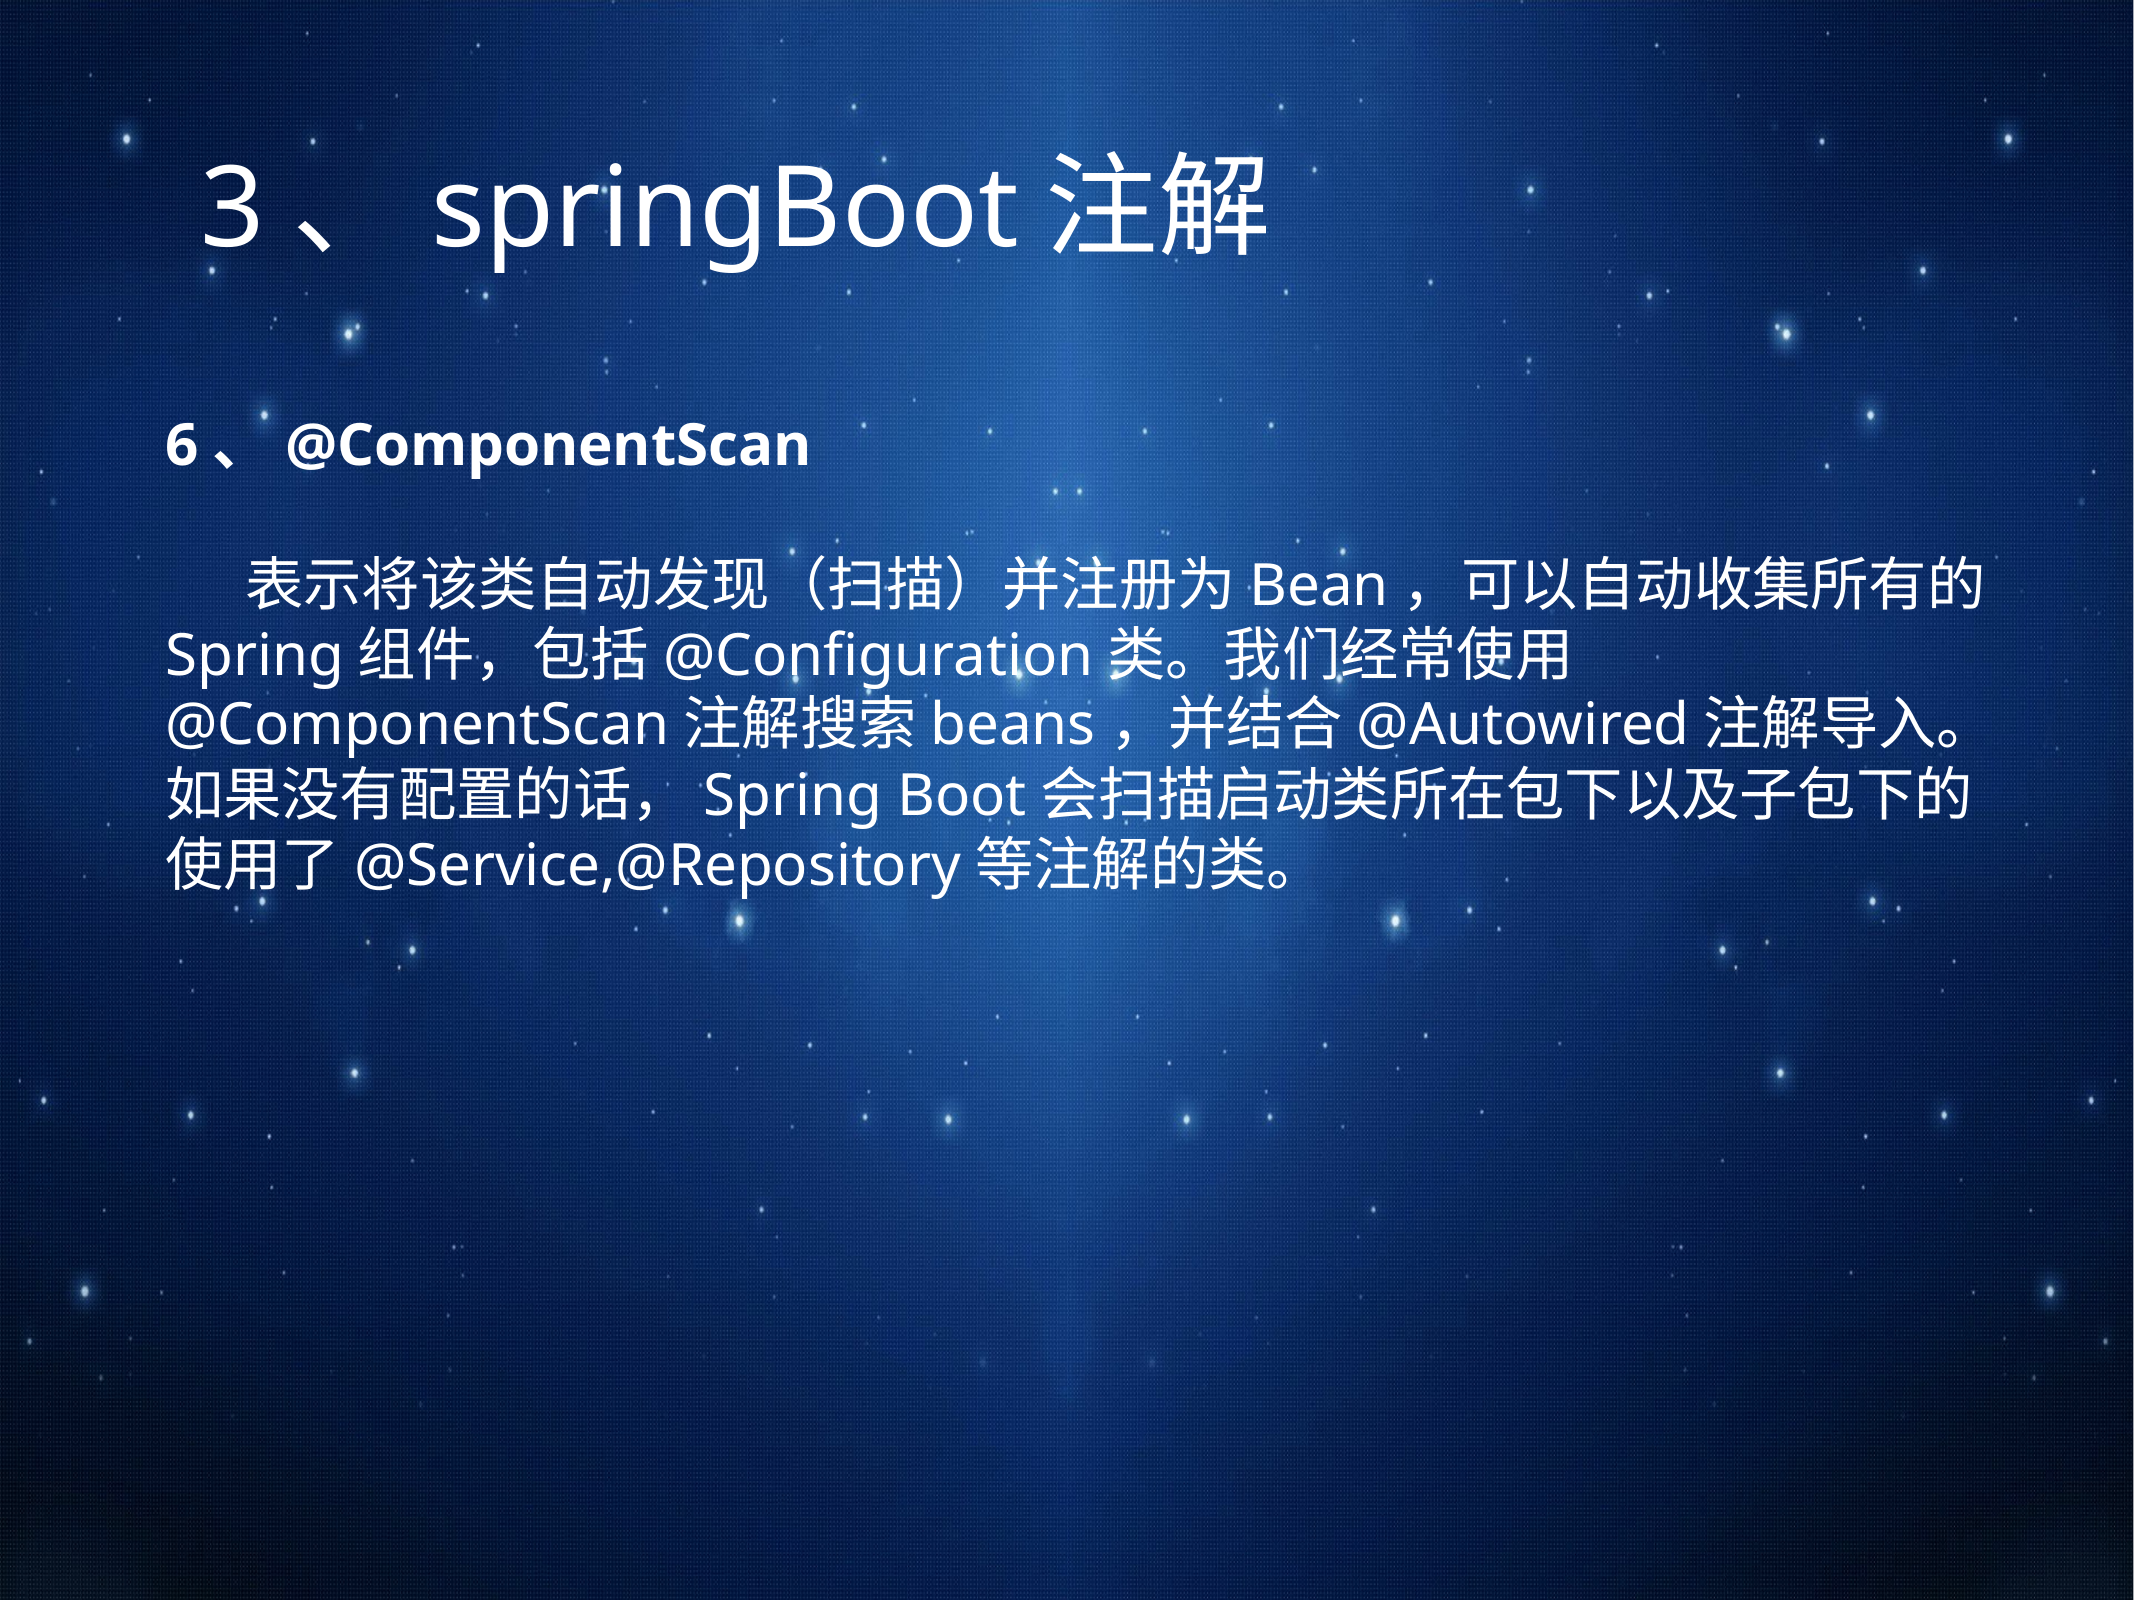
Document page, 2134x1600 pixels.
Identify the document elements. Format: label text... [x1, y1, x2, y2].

picture [0, 0, 2134, 1600]
title 3、springBoot注解 [192, 43, 1910, 278]
list 6、@ComponentScan 表示将该类自动发现（扫描）并注册为Bean，可以自动收集所有的Spring组件，包括@Configuration类。我们经常使用@ComponentScan注解搜索beans，并结合@Autowired注解导入。如果没有配置的话，Spring Boot会扫描启动类所在包下以及子包下的使用了@Service,@Repository等注解的类。 [156, 397, 2036, 1545]
